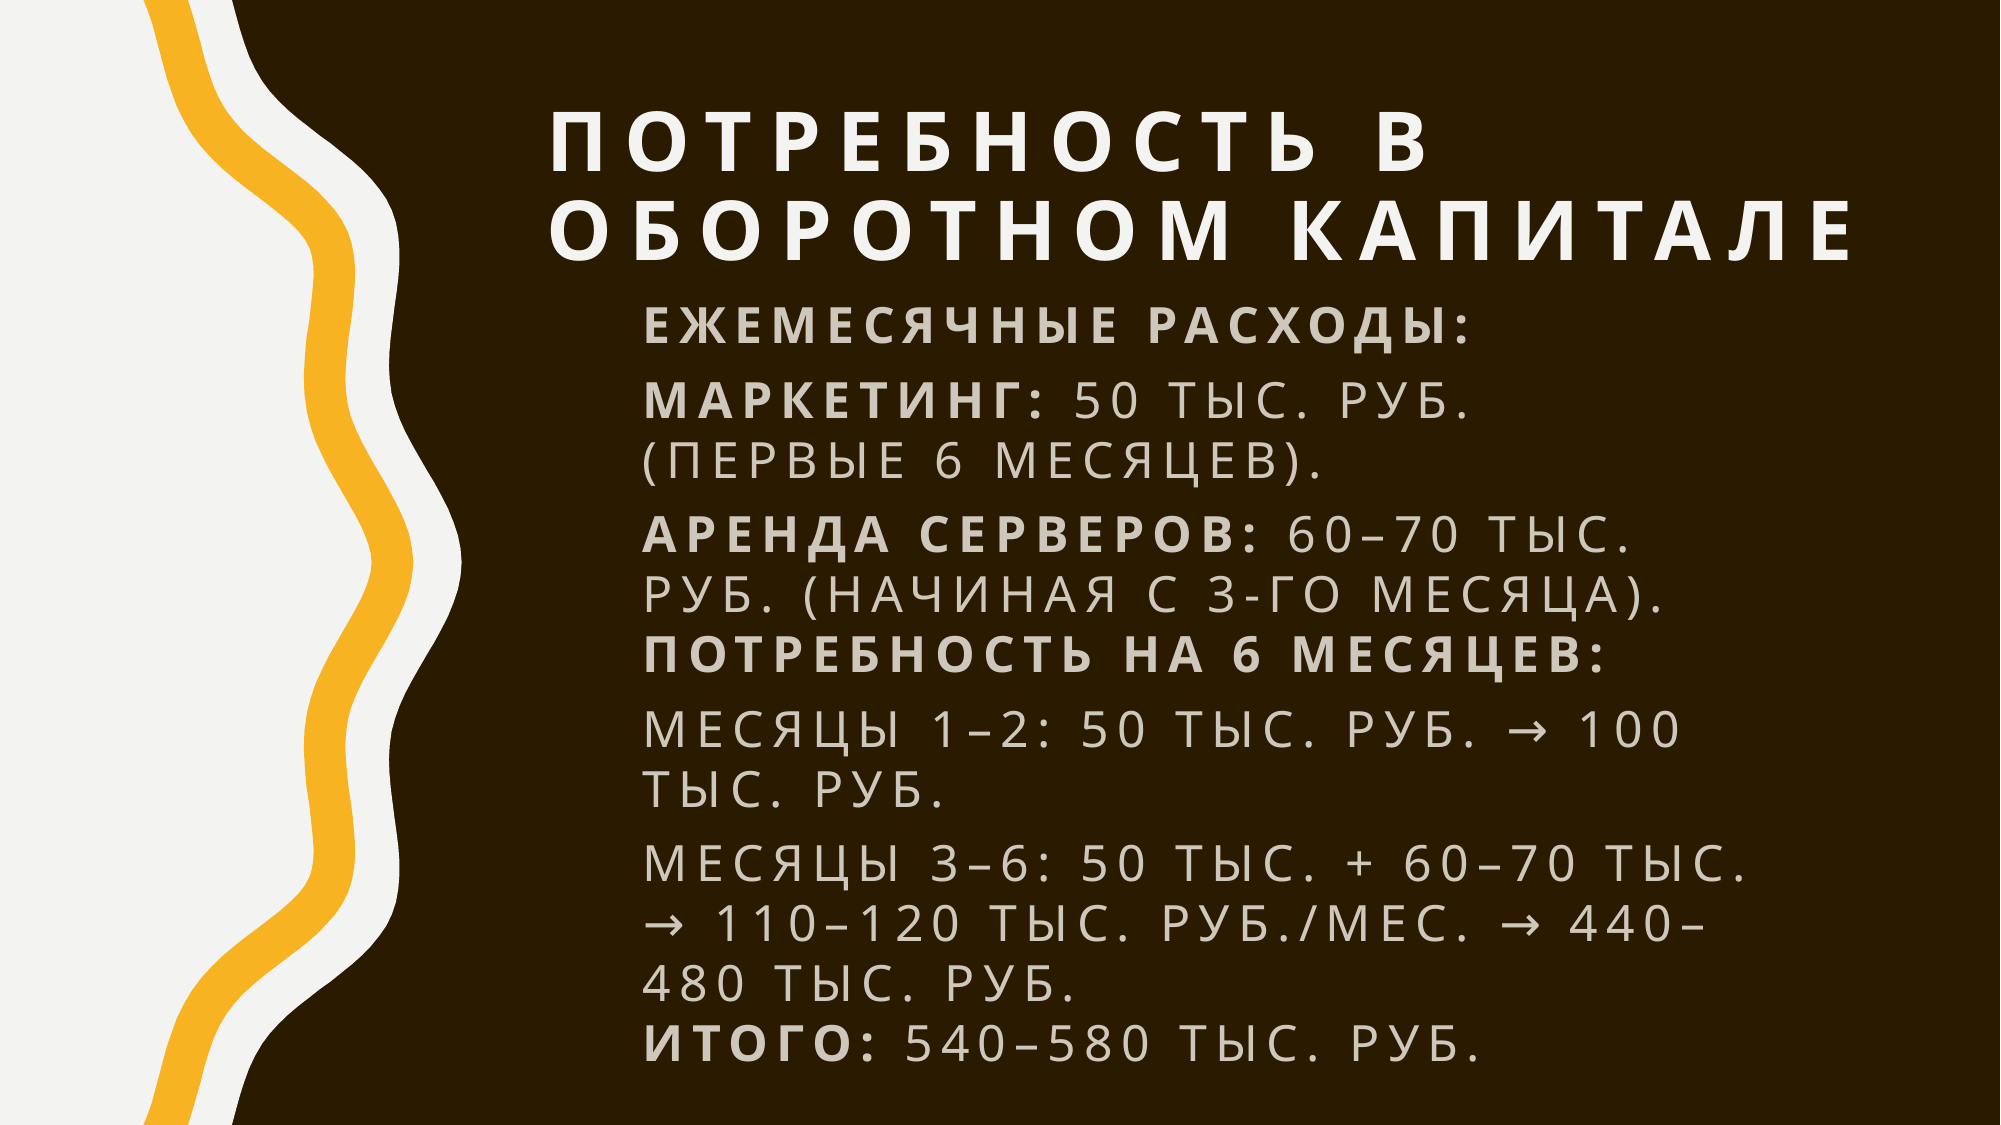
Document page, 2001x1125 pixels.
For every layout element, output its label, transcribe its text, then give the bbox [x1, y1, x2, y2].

title Потребность в оборотном капитале [531, 5, 1875, 287]
list Ежемесячные расходы: Маркетинг: 50 тыс. руб. (первые 6 месяцев). Аренда серверов: 60–70 тыс. руб. (начиная с 3-го месяца). Потребность на 6 месяцев: Месяцы 1–2: 50 тыс. руб. → 100 тыс. руб. Месяцы 3–6: 50 тыс. + 60–70 тыс. → 110–120 тыс. руб./мес. → 440–480 тыс. руб. Итого: 540–580 тыс. руб. [627, 286, 1780, 1125]
